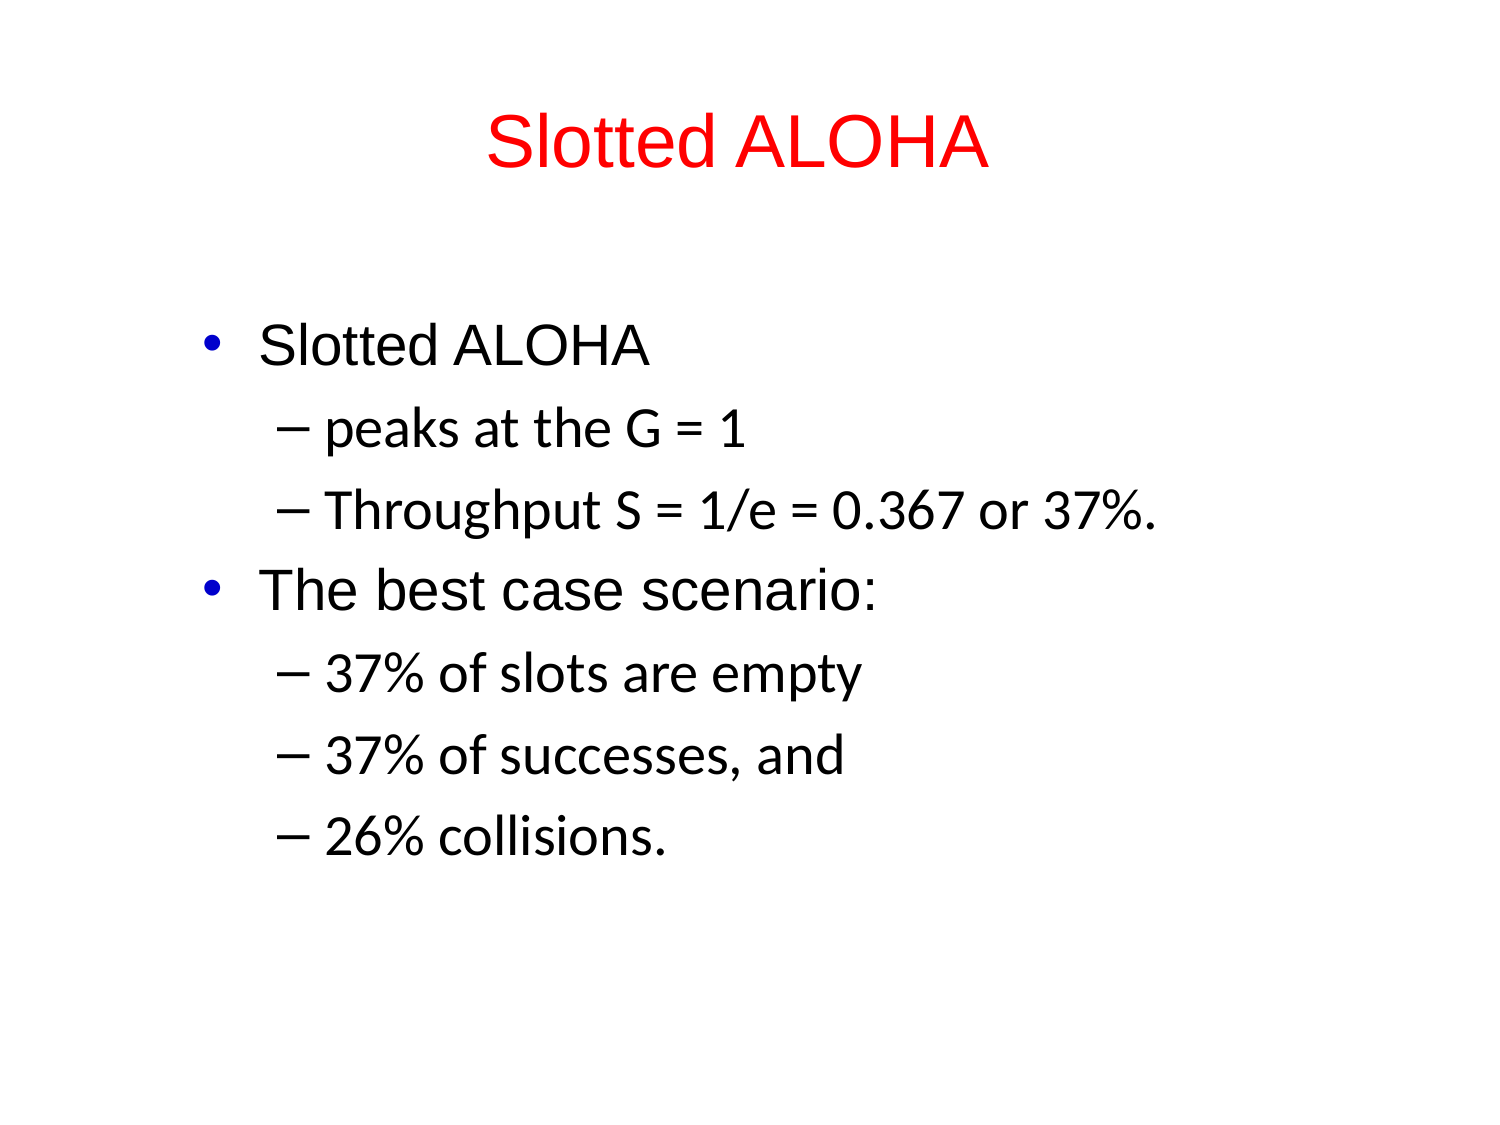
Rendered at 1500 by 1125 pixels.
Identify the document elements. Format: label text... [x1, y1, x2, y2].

list Slotted ALOHA peaks at the G = 1 Throughput S = 1/e = 0.367 or 37%. The best case scenario: 37% of slots are empty 37% of successes, and 26% collisions. [187, 299, 1425, 1005]
title Slotted ALOHA [62, 50, 1413, 225]
